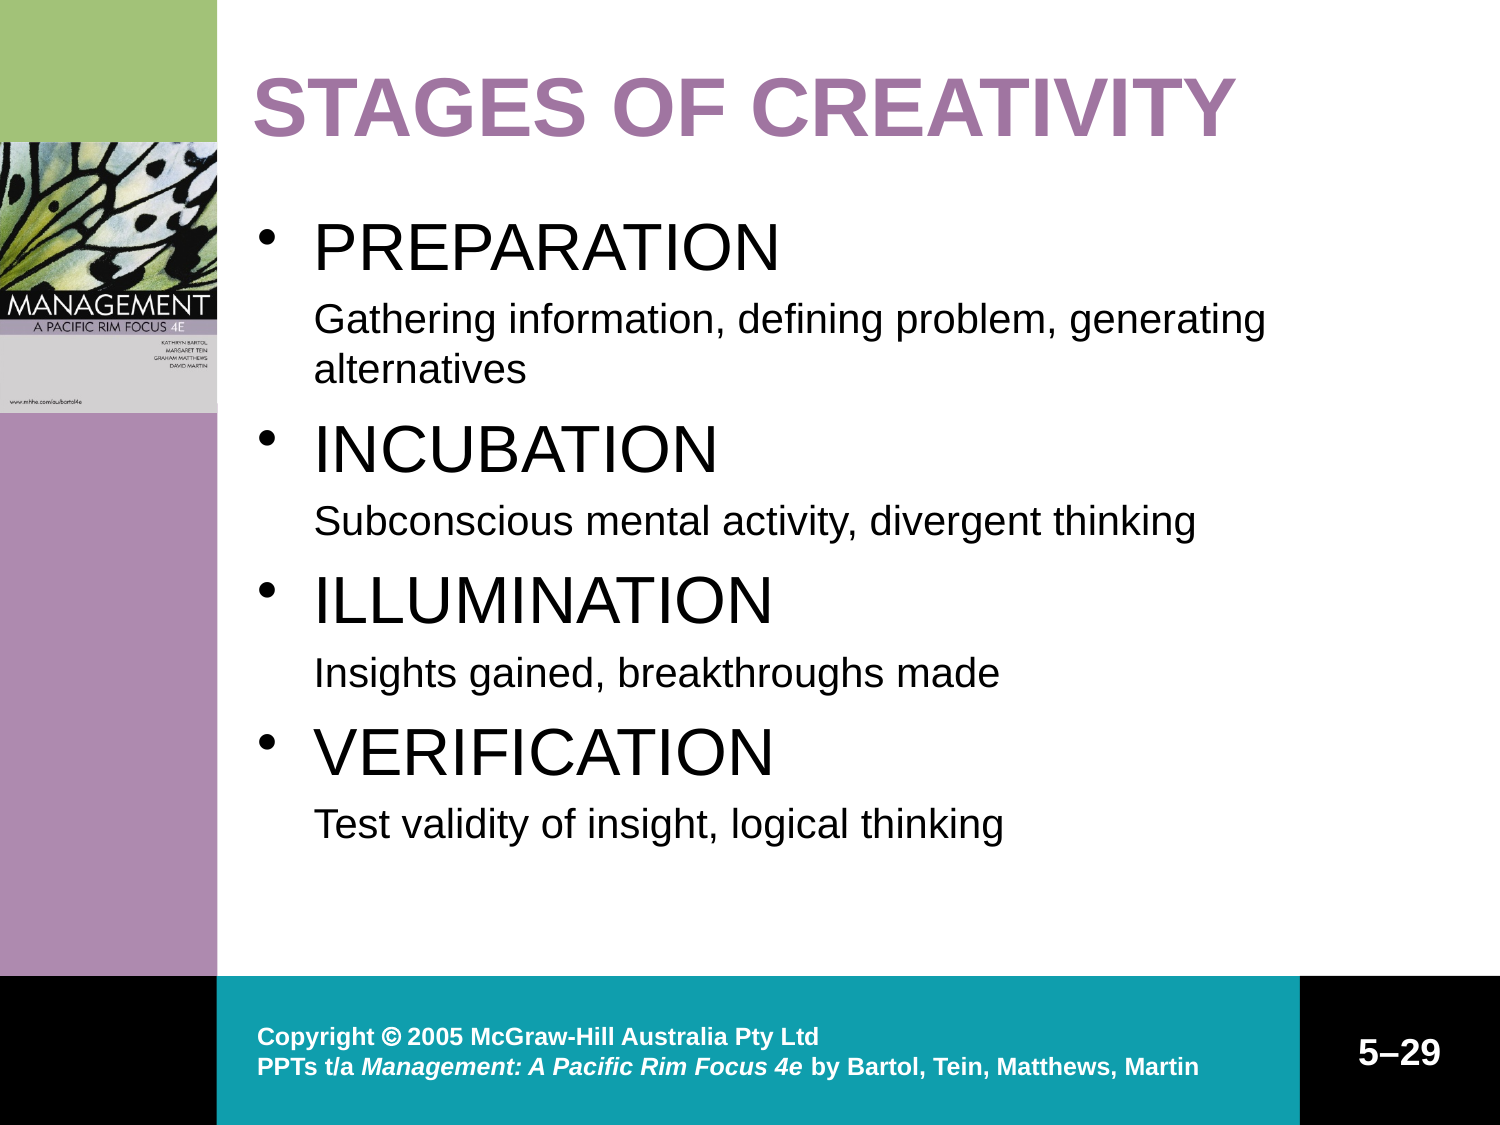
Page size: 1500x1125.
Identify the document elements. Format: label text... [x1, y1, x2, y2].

title STAGES OF CREATIVITY [237, 31, 1463, 161]
footer Copyright  2005 McGraw-Hill Australia Pty Ltd PPTs t/a Management: A Pacific Rim Focus 4e by Bartol, Tein, Matthews, Martin [241, 1012, 1289, 1089]
list PREPARATION Gathering information, defining problem, generating alternatives INCUBATION Subconscious mental activity, divergent thinking ILLUMINATION Insights gained, breakthroughs made VERIFICATION Test validity of insight, logical thinking [242, 196, 1459, 953]
picture [0, 142, 218, 413]
slide_number 5–29 [1328, 1012, 1471, 1089]
